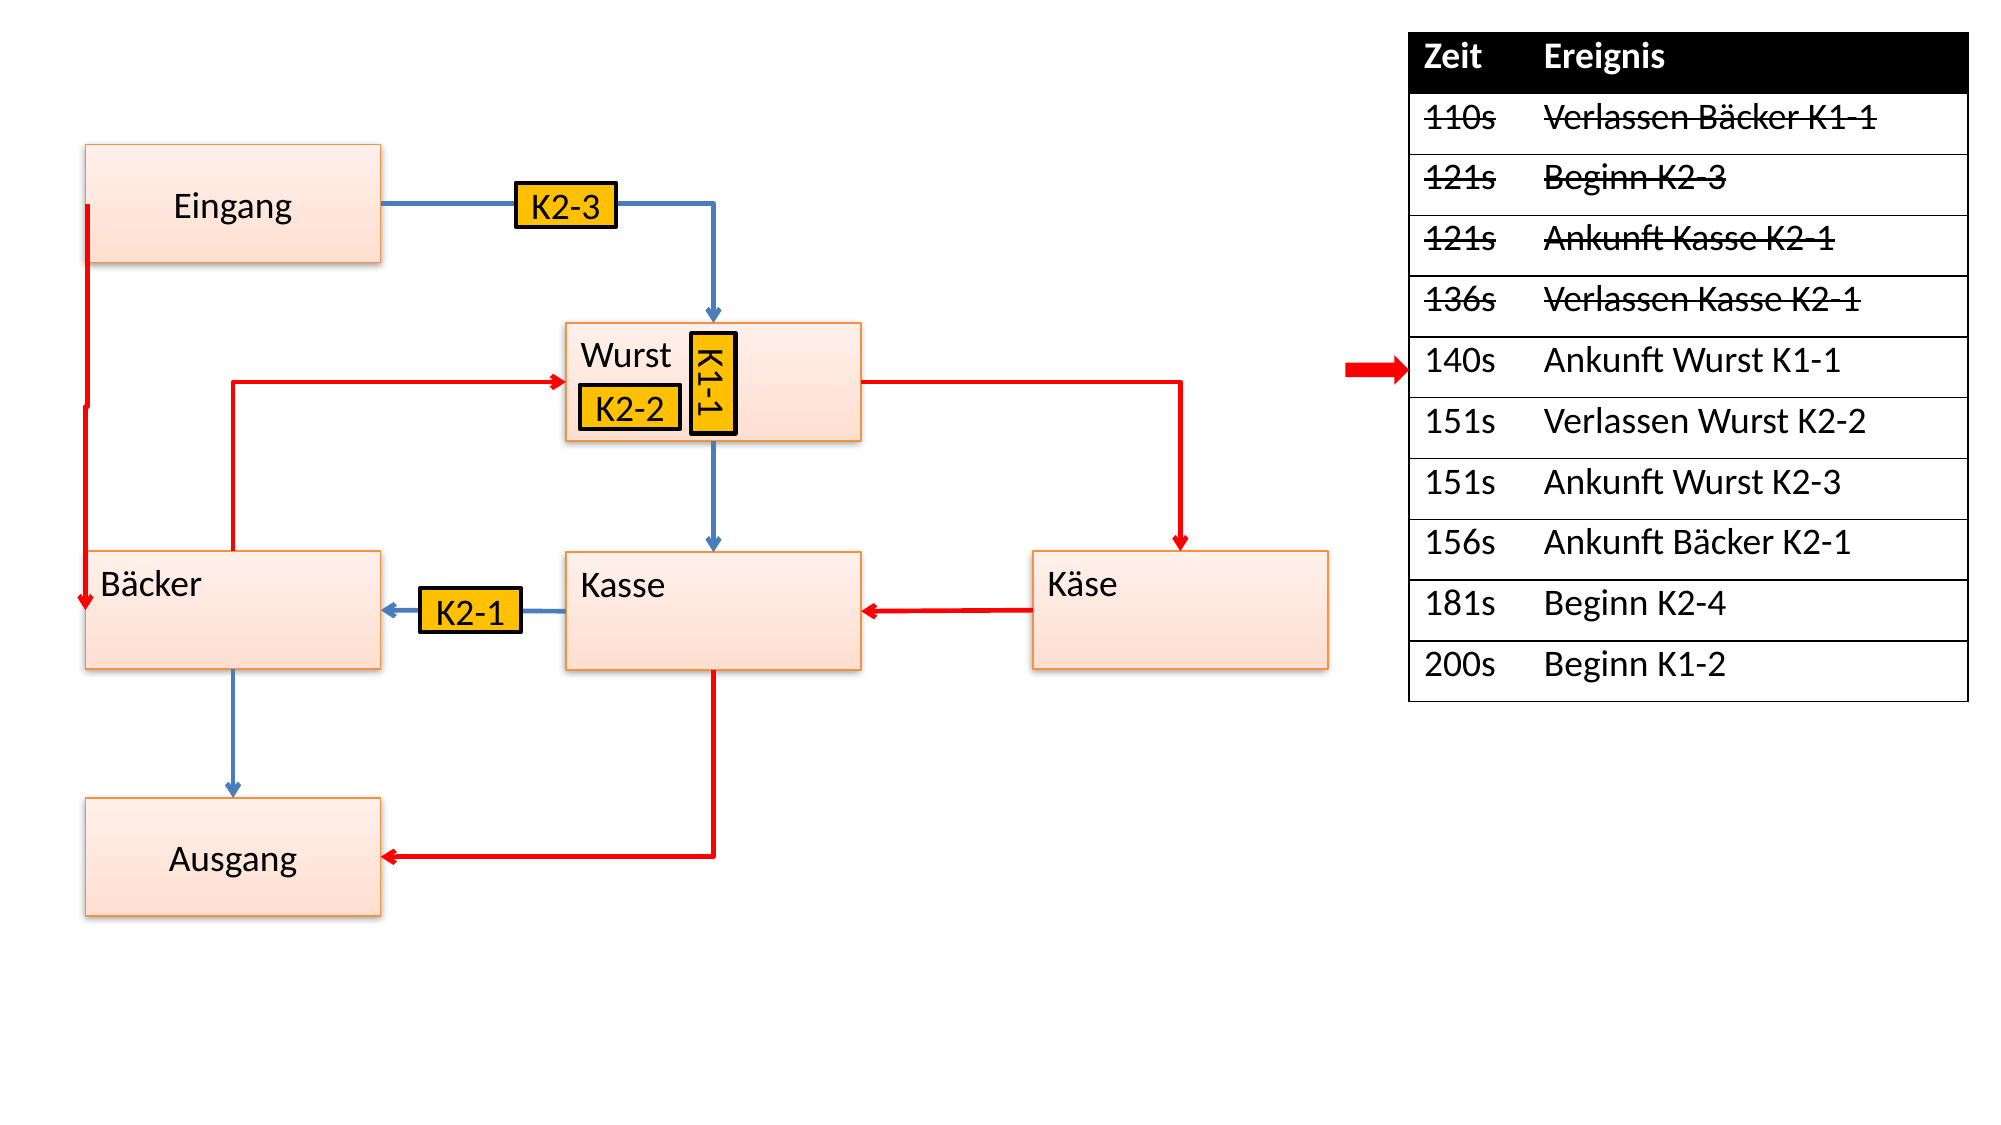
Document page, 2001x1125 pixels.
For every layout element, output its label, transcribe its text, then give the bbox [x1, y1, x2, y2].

table_cell 121s [1410, 155, 1529, 215]
table_cell Ankunft Kasse K2-1 [1529, 216, 1967, 275]
table_cell 110s [1410, 94, 1529, 154]
table_cell Ankunft Wurst K2-3 [1529, 459, 1967, 519]
text_box Ausgang [85, 797, 381, 917]
table_cell 121s [1410, 216, 1529, 275]
text_box Käse [1032, 550, 1329, 670]
text_box Bäcker [85, 550, 381, 670]
table_cell Ankunft Bäcker K2-1 [1529, 520, 1967, 579]
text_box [314, 299, 485, 634]
text_box Eingang [85, 144, 381, 263]
table_cell Verlassen Bäcker K1-1 [1529, 94, 1967, 154]
table_cell 140s [1410, 338, 1529, 397]
table_cell Beginn K2-4 [1529, 581, 1967, 640]
table_cell Beginn K2-3 [1529, 155, 1967, 215]
table_cell 200s [1410, 642, 1529, 701]
text_box K2-1 [490, 586, 523, 595]
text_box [380, 203, 714, 324]
text_box Wurst [565, 322, 862, 442]
table_cell Ankunft Wurst K1-1 [1529, 338, 1967, 397]
table_cell 151s [1410, 459, 1529, 519]
text_box K1-1 [689, 331, 738, 436]
text_box K2-2 [578, 383, 682, 431]
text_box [453, 596, 641, 931]
table_cell 156s [1410, 520, 1529, 579]
table_header Ereignis [1529, 33, 1967, 93]
table_cell 151s [1410, 398, 1529, 458]
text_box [860, 381, 1181, 552]
table_cell 181s [1410, 581, 1529, 640]
table_cell Verlassen Kasse K2-1 [1529, 277, 1967, 336]
table_cell Verlassen Wurst K2-2 [1529, 398, 1967, 458]
table_cell Beginn K1-2 [1529, 642, 1967, 701]
text_box [1343, 353, 1412, 387]
text_box Kasse [565, 551, 862, 671]
text_box K2-3 [514, 181, 618, 201]
table_cell 136s [1410, 277, 1529, 336]
table_header Zeit [1410, 33, 1529, 93]
